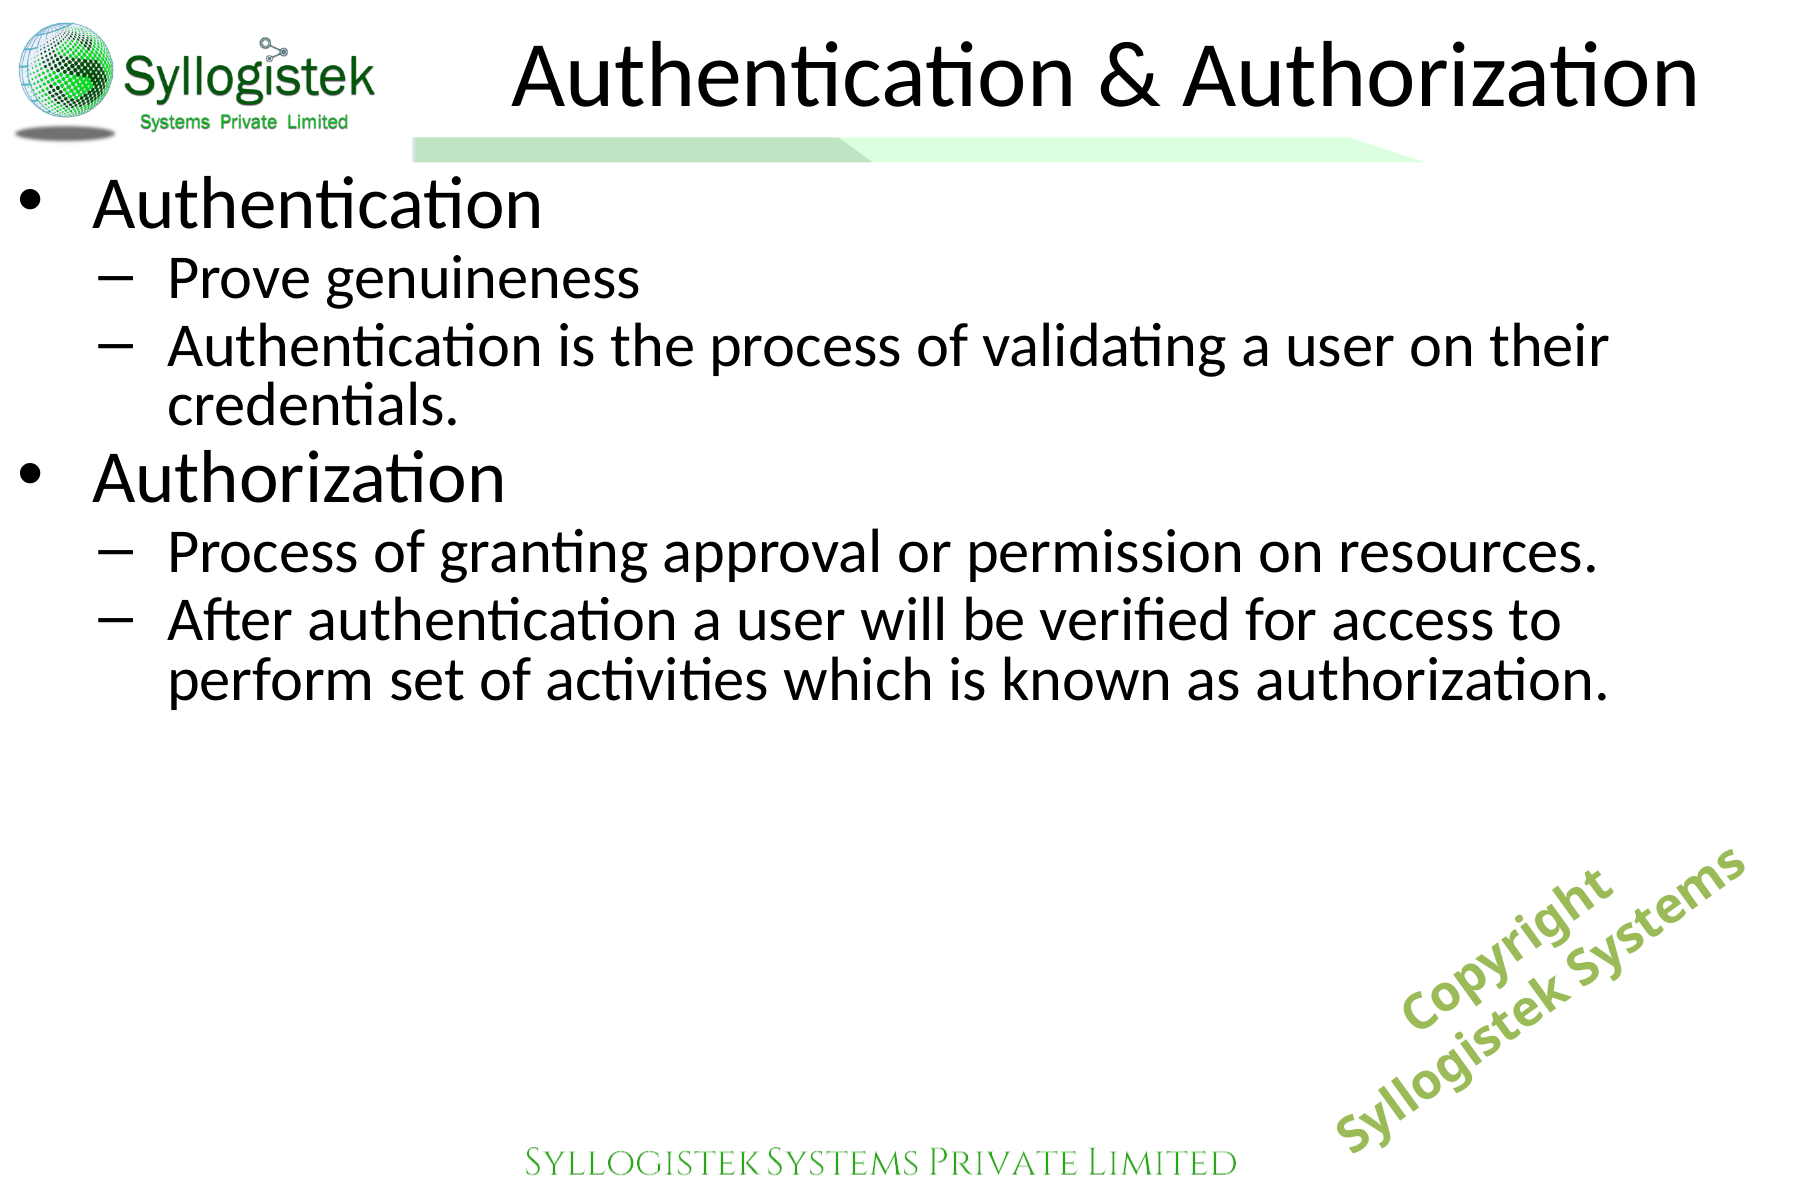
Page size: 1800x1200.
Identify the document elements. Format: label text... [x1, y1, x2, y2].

picture [0, 0, 412, 162]
title Authentication & Authorization [412, 0, 1800, 138]
list Authentication Prove genuineness Authentication is the process of validating a user on their credentials. Authorization Process of granting approval or permission on resources. After authentication a user will be verified for access to perform set of activities which is known as authorization. [0, 162, 1800, 1100]
picture [500, 1129, 1373, 1200]
